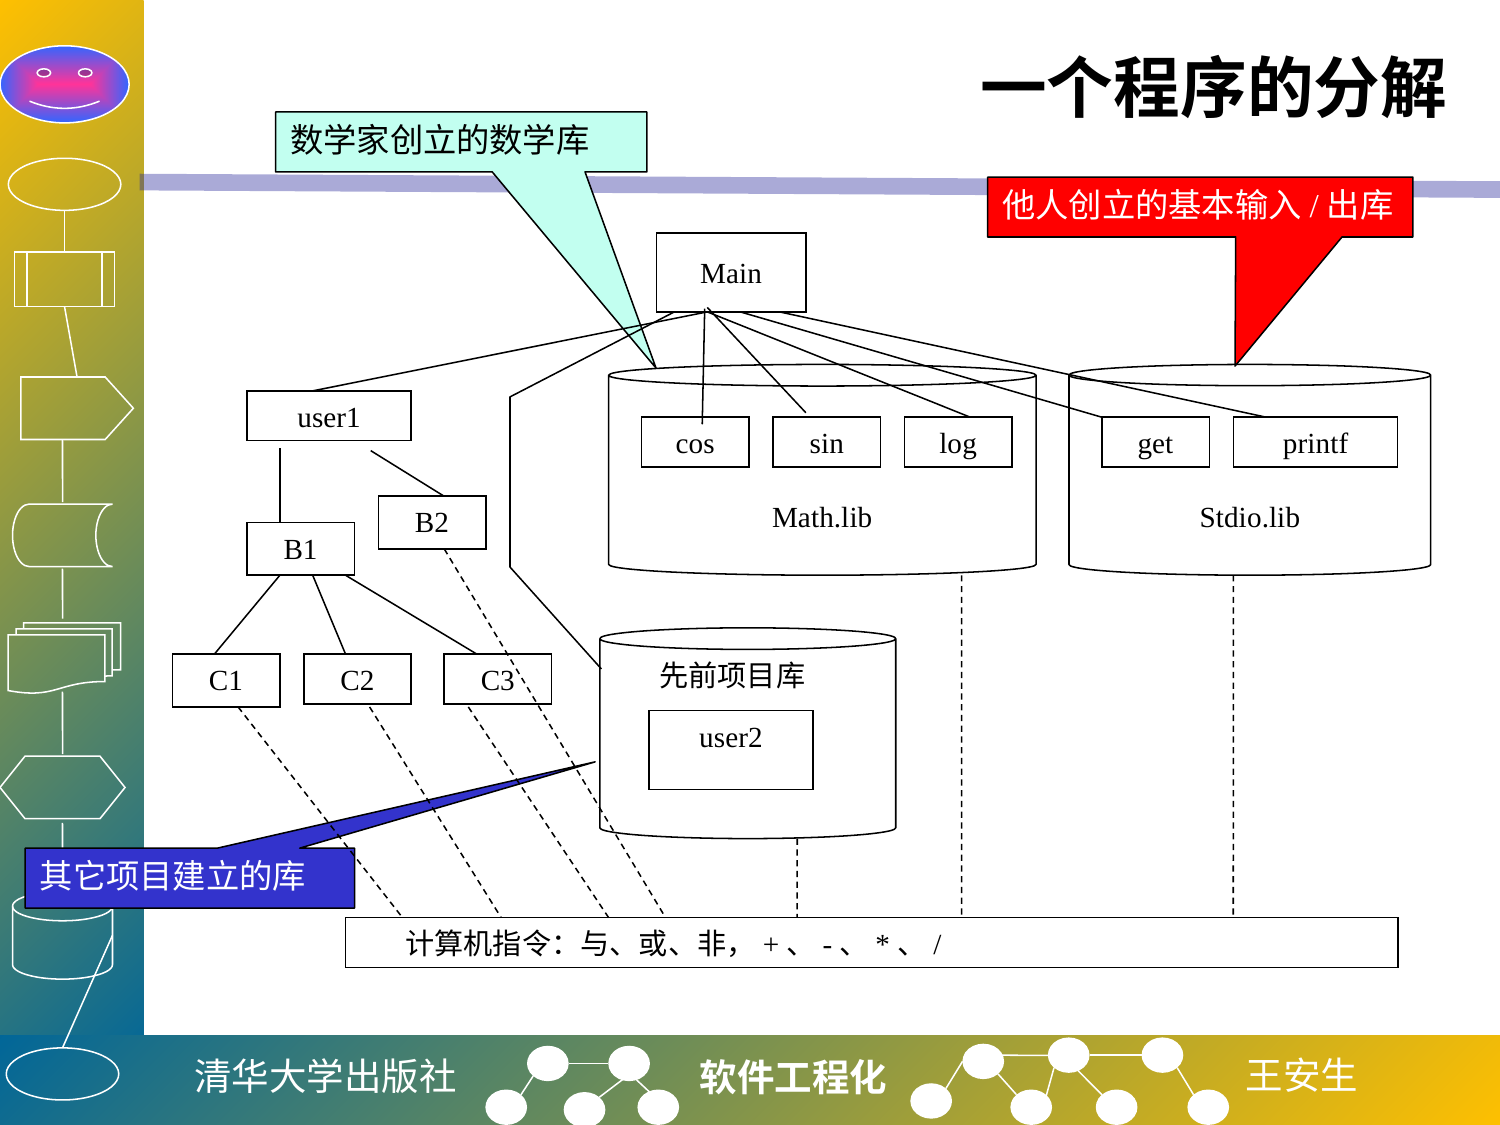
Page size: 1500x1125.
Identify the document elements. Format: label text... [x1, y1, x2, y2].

text_box 他人创立的基本输入/出库 [987, 177, 1413, 231]
text_box 其它项目建立的库 [25, 848, 167, 909]
title 一个程序的分解 [187, 24, 1463, 147]
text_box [172, 232, 1431, 999]
text_box 数学家创立的数学库 [275, 111, 647, 231]
